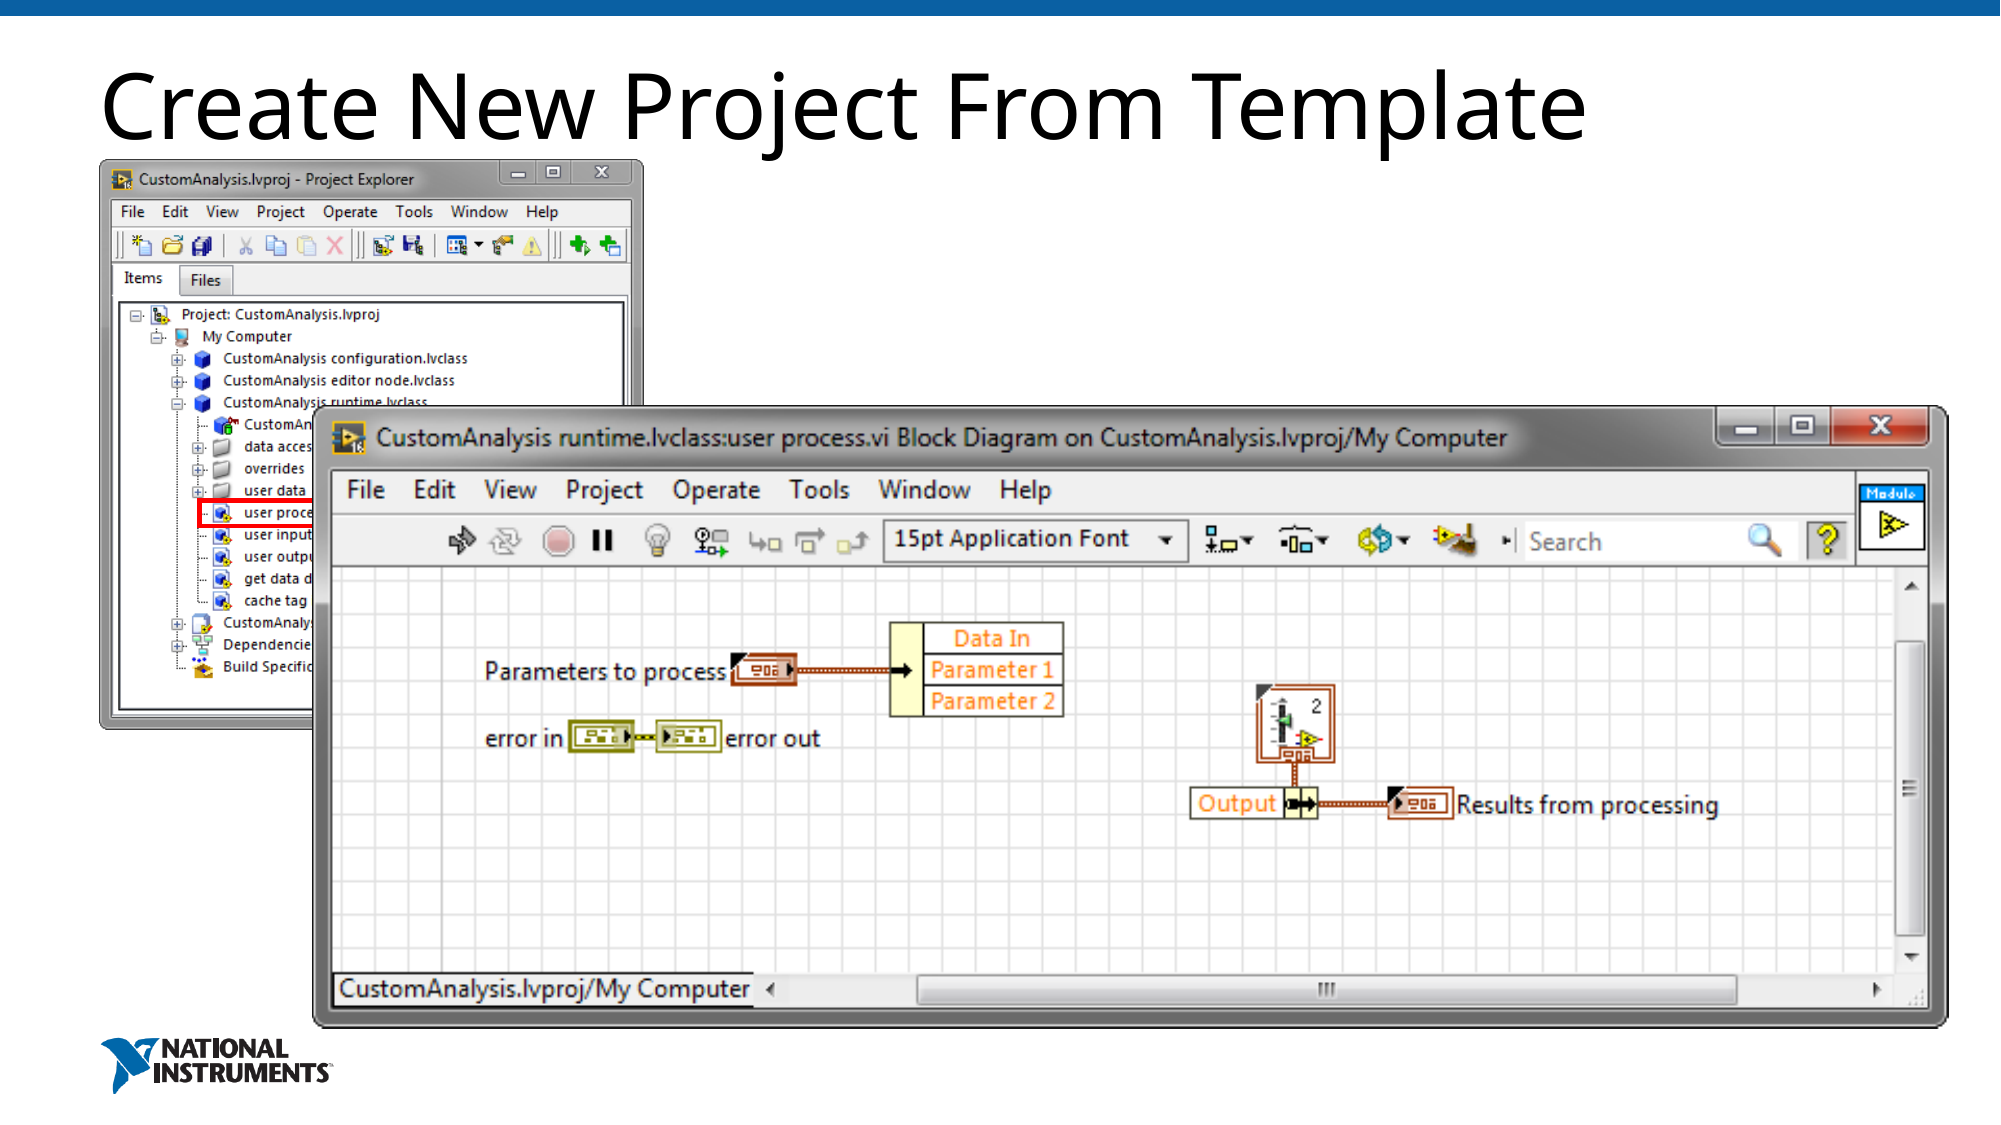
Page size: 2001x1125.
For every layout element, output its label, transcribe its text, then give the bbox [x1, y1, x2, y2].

picture [99, 159, 1949, 1029]
title Create New Project From Template [99, 60, 1900, 160]
